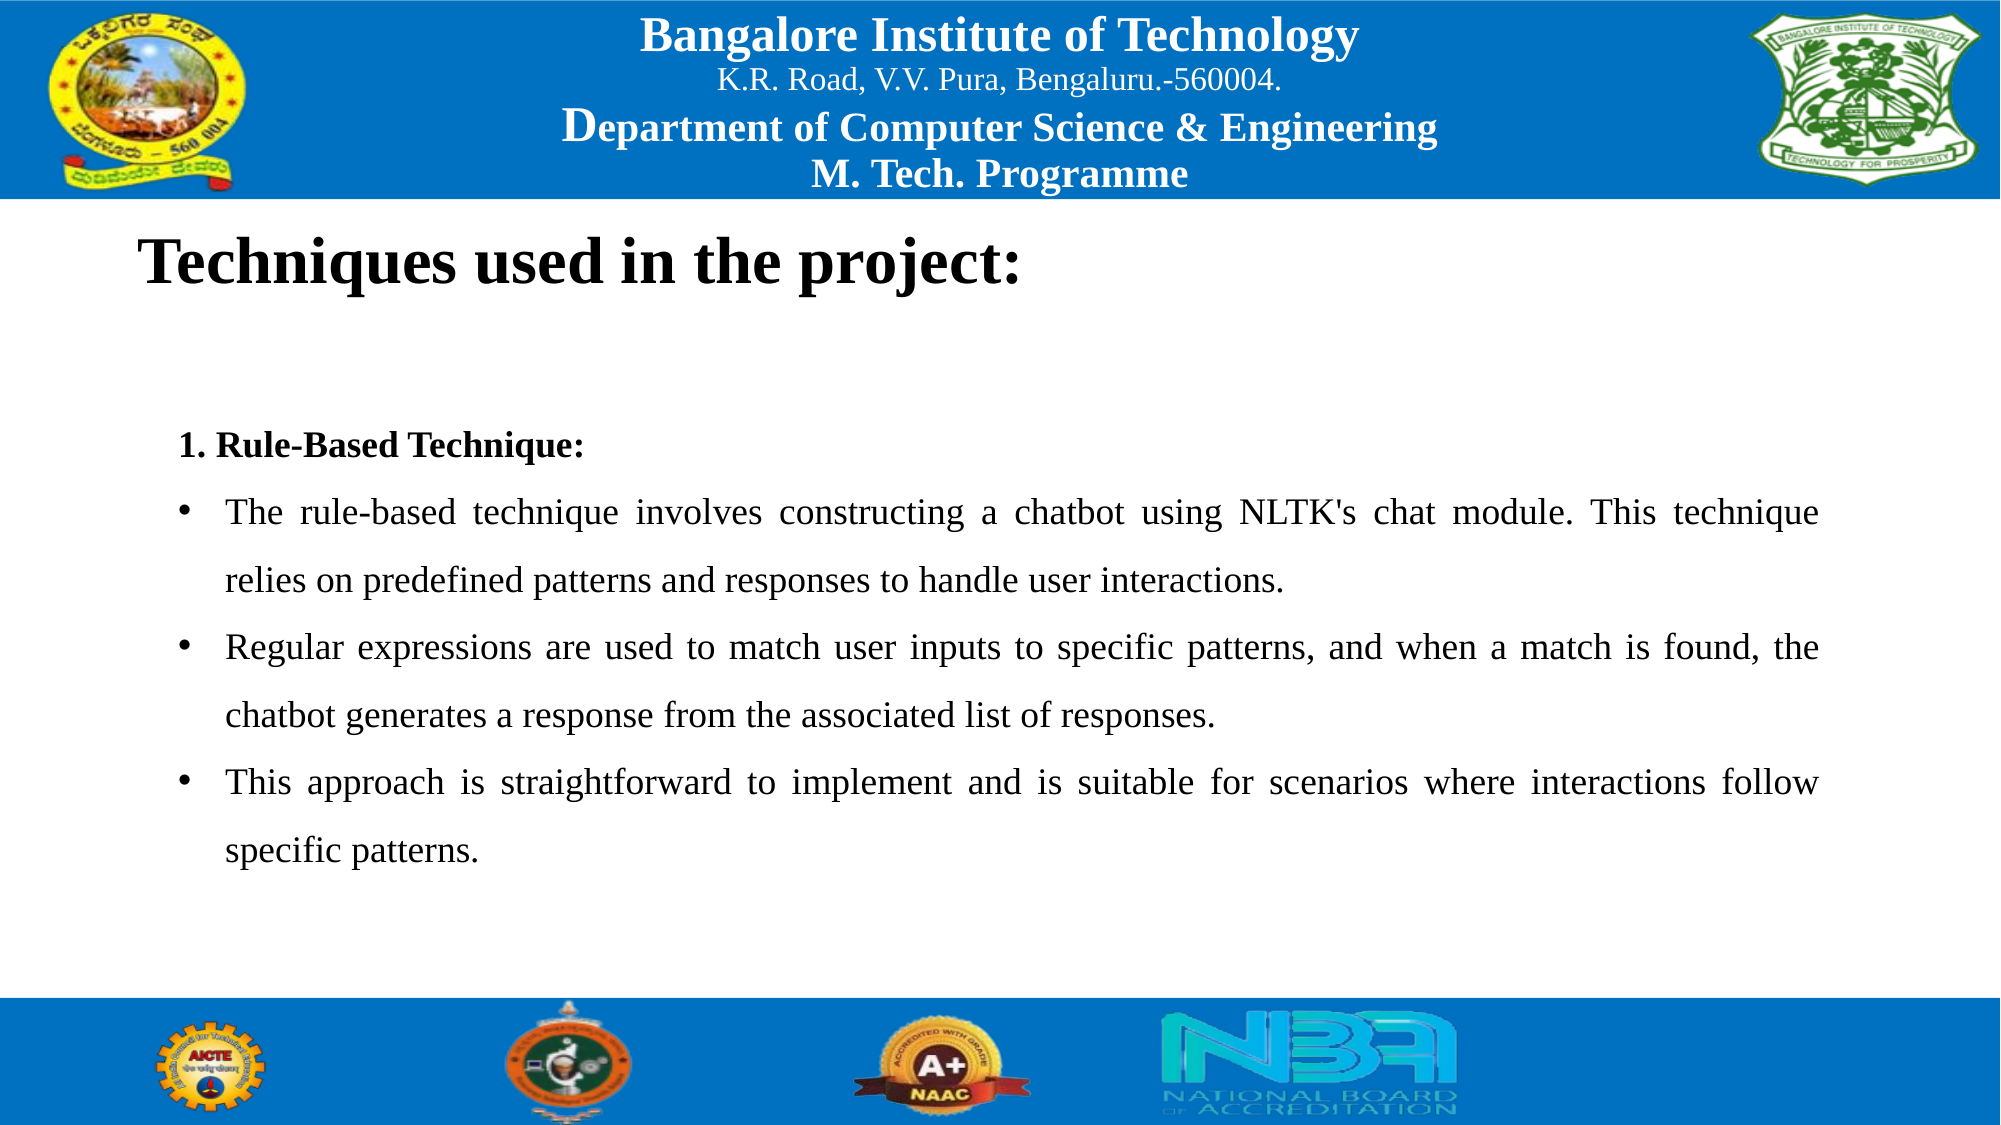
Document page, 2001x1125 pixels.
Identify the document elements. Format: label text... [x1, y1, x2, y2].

picture [1747, 12, 1985, 188]
picture [1148, 1002, 1473, 1125]
text_box 1. Rule-Based Technique: The rule-based technique involves constructing a chatbot using NLTK's chat module. This technique relies on predefined patterns and responses to handle user interactions. Regular expressions are used to match user inputs to specific patterns, and when a match is found, the chatbot generates a response from the associated list of responses. This approach is straightforward to implement and is suitable for scenarios where interactions follow specific patterns. [163, 389, 1837, 877]
picture [33, 0, 270, 211]
picture [392, 997, 756, 1125]
picture [113, 1002, 309, 1125]
picture [834, 1002, 1050, 1125]
text_box Techniques used in the project: [123, 208, 1040, 304]
